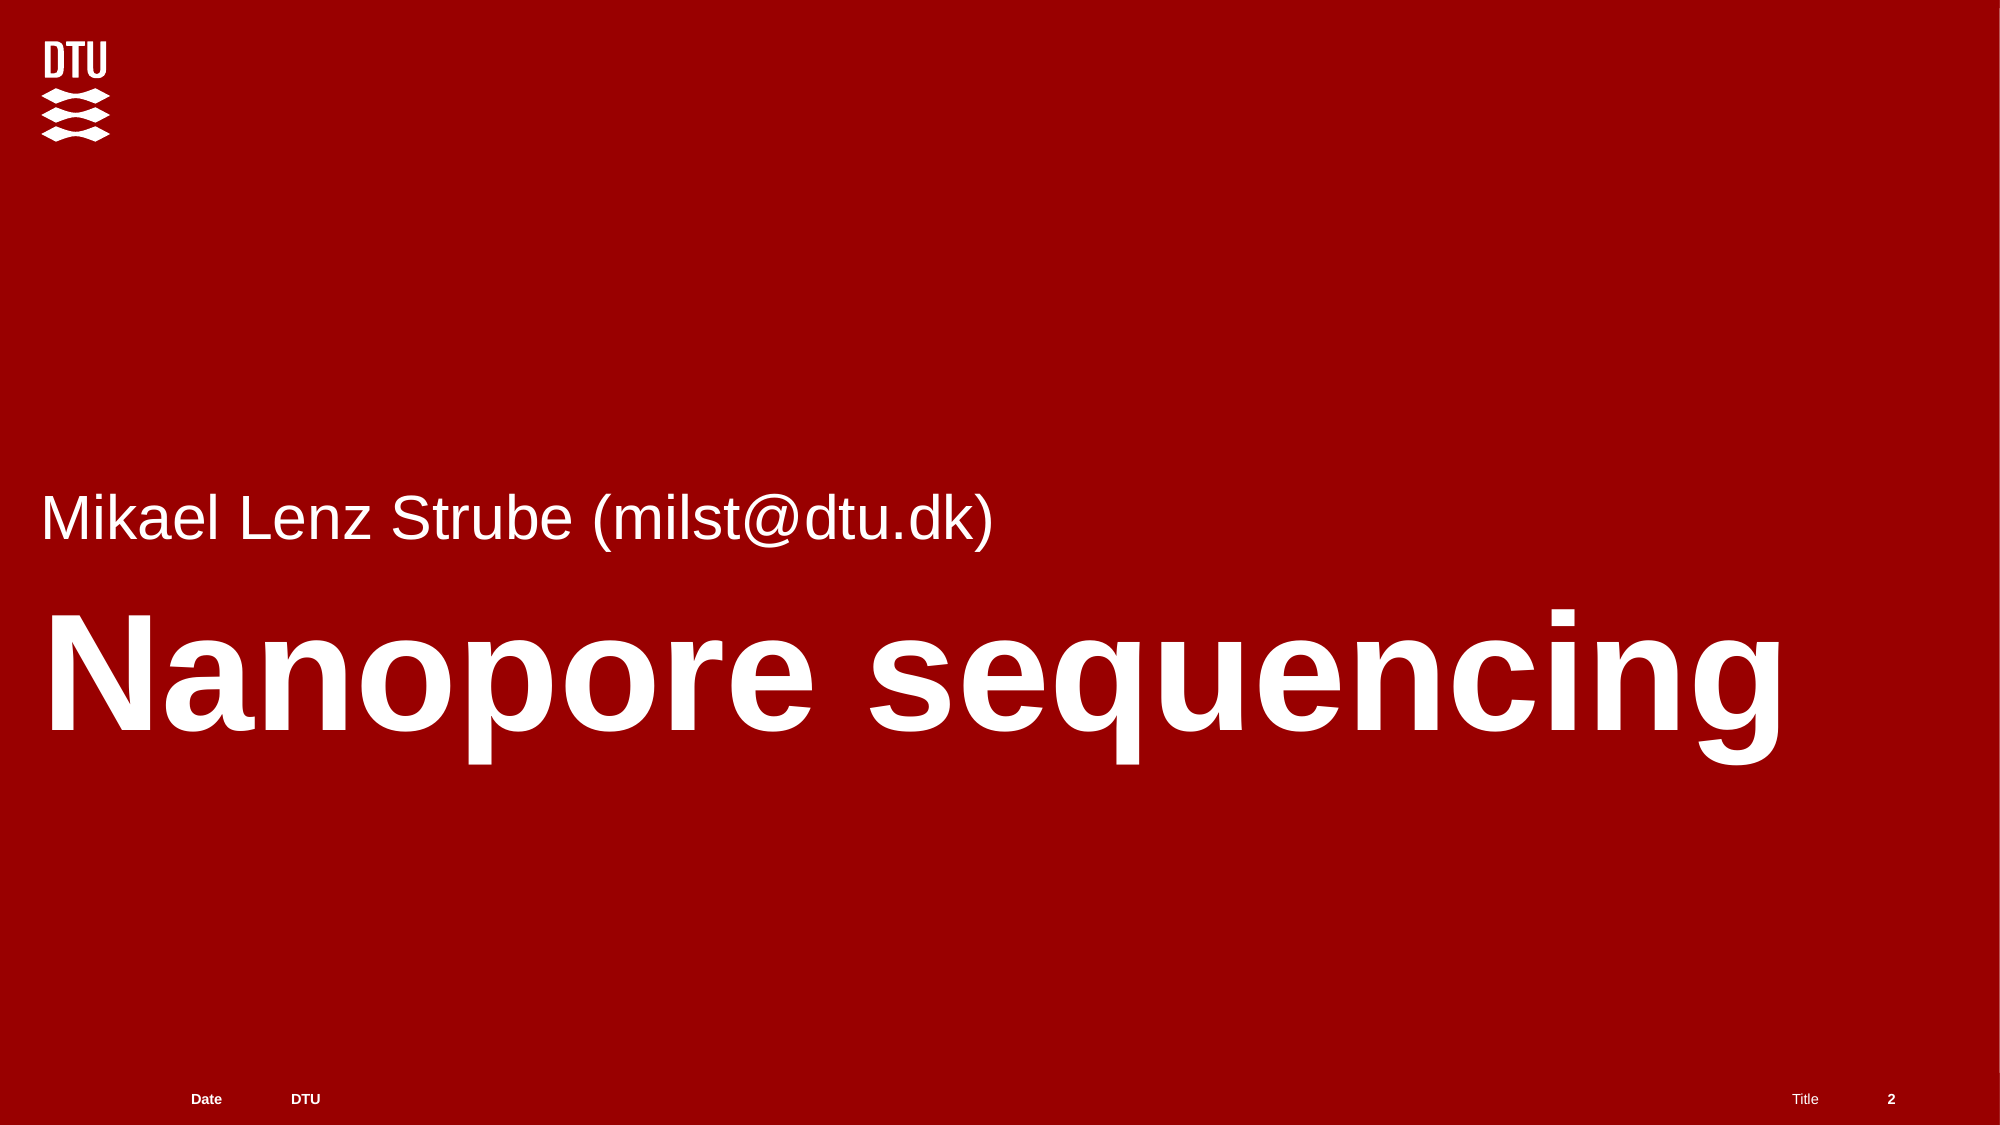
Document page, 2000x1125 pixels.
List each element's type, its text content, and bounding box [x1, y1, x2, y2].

subtitle Mikael Lenz Strube (milst@dtu.dk) [40, 279, 1819, 553]
slide_number 2 [1887, 1073, 1959, 1125]
title Nanopore sequencing [40, 581, 1820, 1026]
